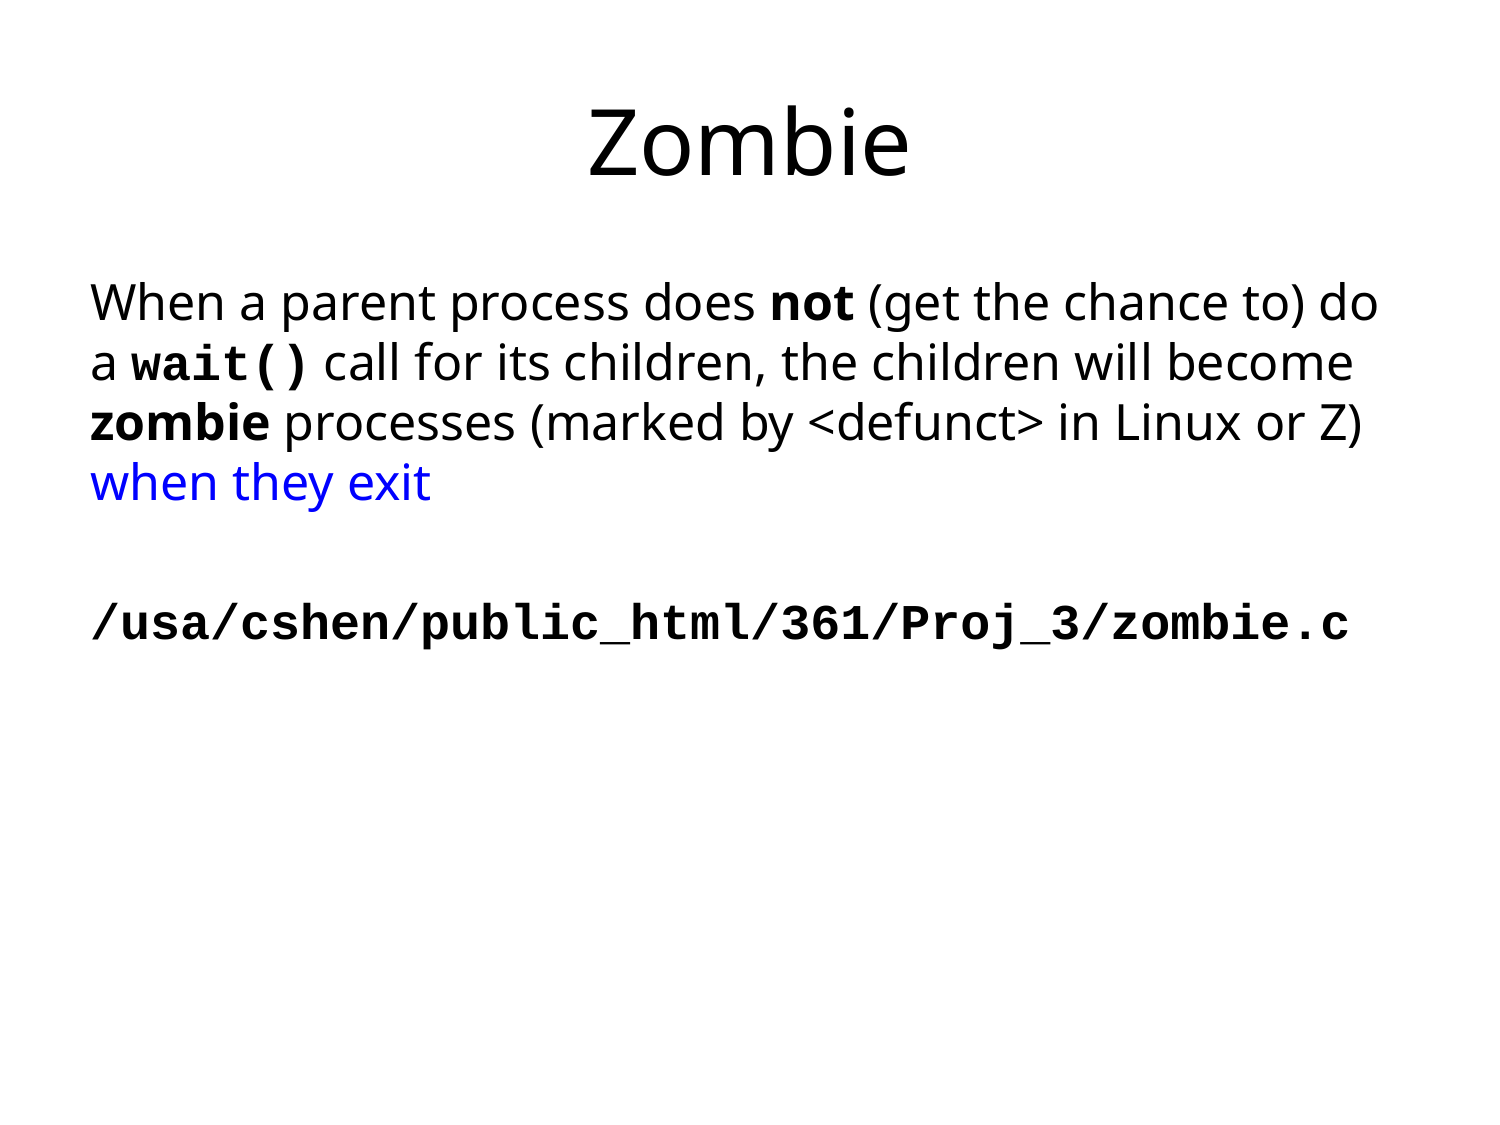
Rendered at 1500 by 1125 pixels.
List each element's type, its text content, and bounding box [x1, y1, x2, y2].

title Zombie [75, 45, 1425, 233]
list When a parent process does not (get the chance to) do a wait() call for its children, the children will become zombie processes (marked by <defunct> in Linux or Z) when they exit /usa/cshen/public_html/361/Proj_3/zombie.c [75, 262, 1425, 1005]
